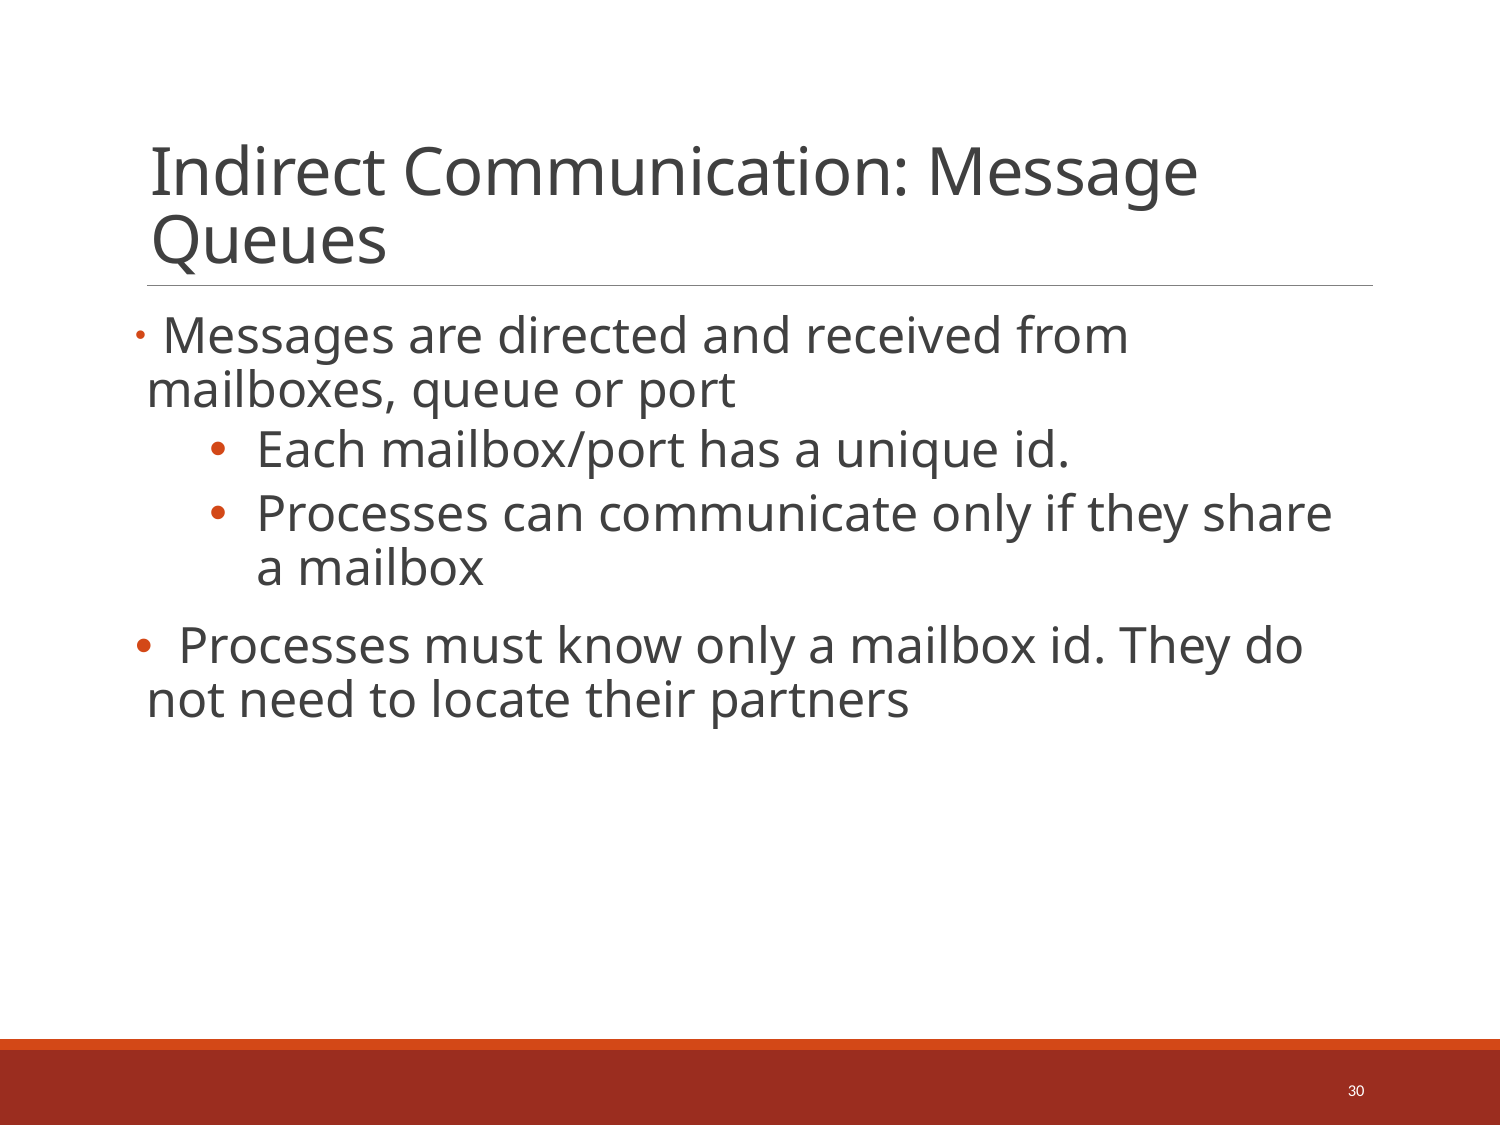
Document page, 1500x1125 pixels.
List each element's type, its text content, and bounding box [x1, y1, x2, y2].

list Messages are directed and received from mailboxes, queue or port Each mailbox/port has a unique id. Processes can communicate only if they share a mailbox Processes must know only a mailbox id. They do not need to locate their partners [135, 302, 1373, 963]
title Indirect Communication: Message Queues [135, 47, 1373, 285]
slide_number 30 [1218, 1059, 1380, 1120]
